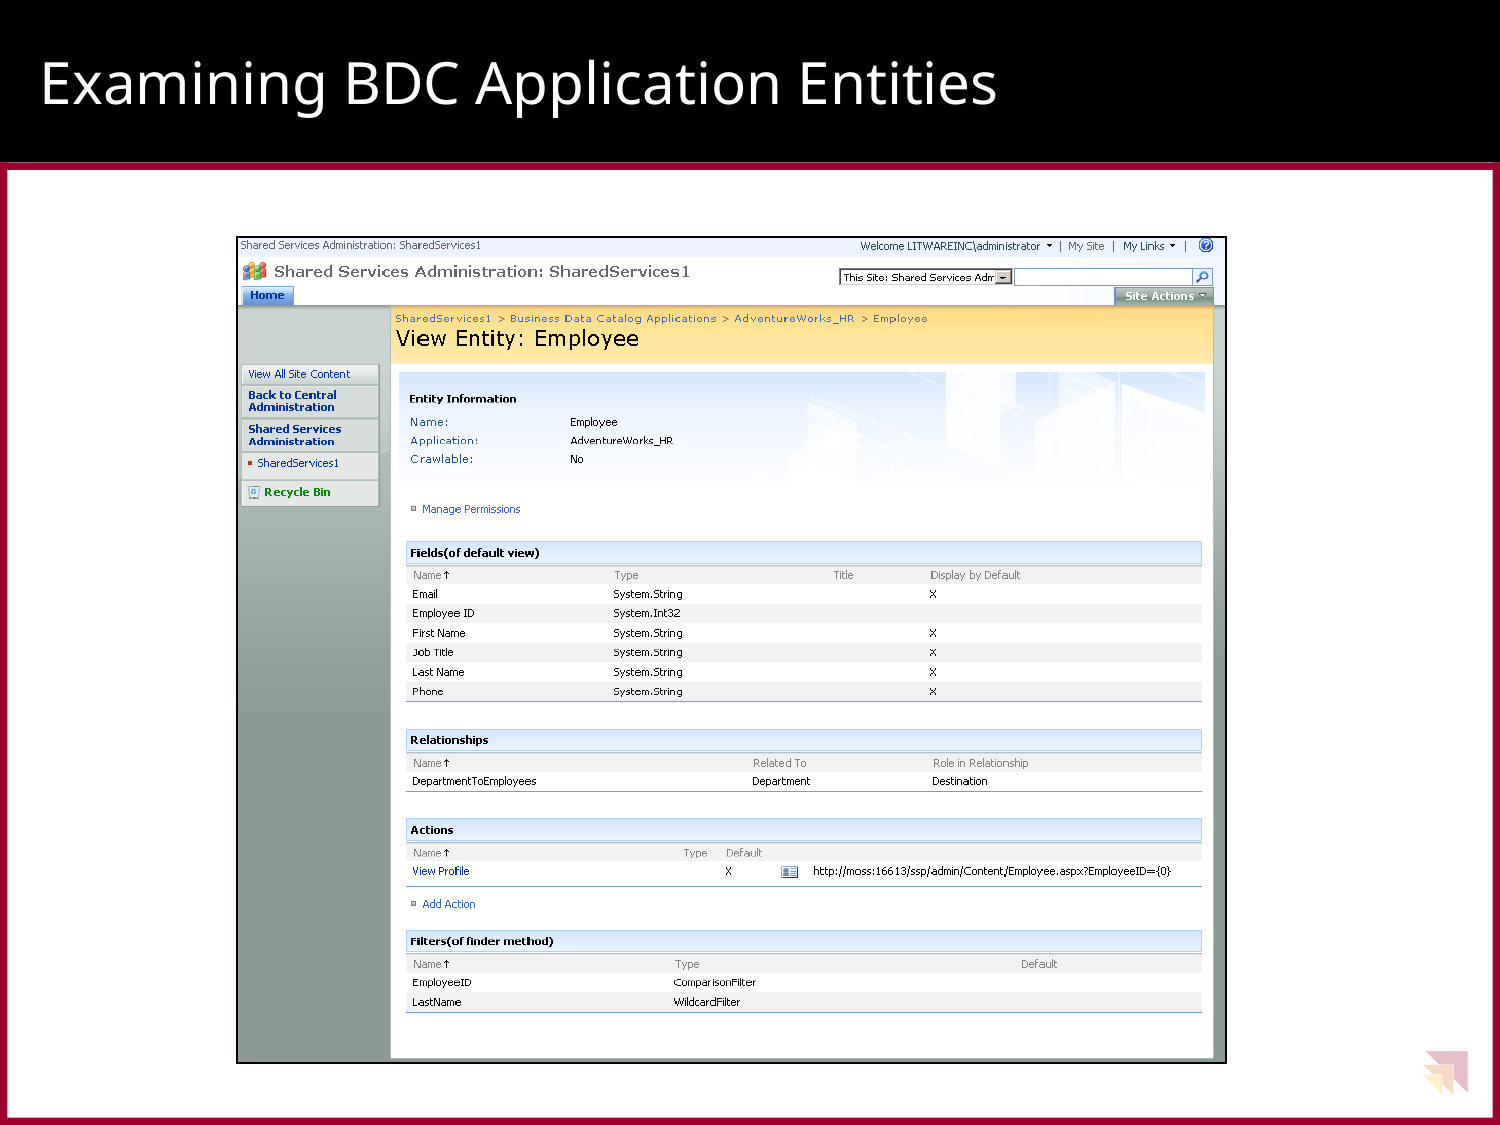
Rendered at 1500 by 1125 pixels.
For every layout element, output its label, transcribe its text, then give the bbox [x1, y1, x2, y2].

picture [237, 237, 1226, 1063]
title Examining BDC Application Entities [24, 12, 1438, 150]
